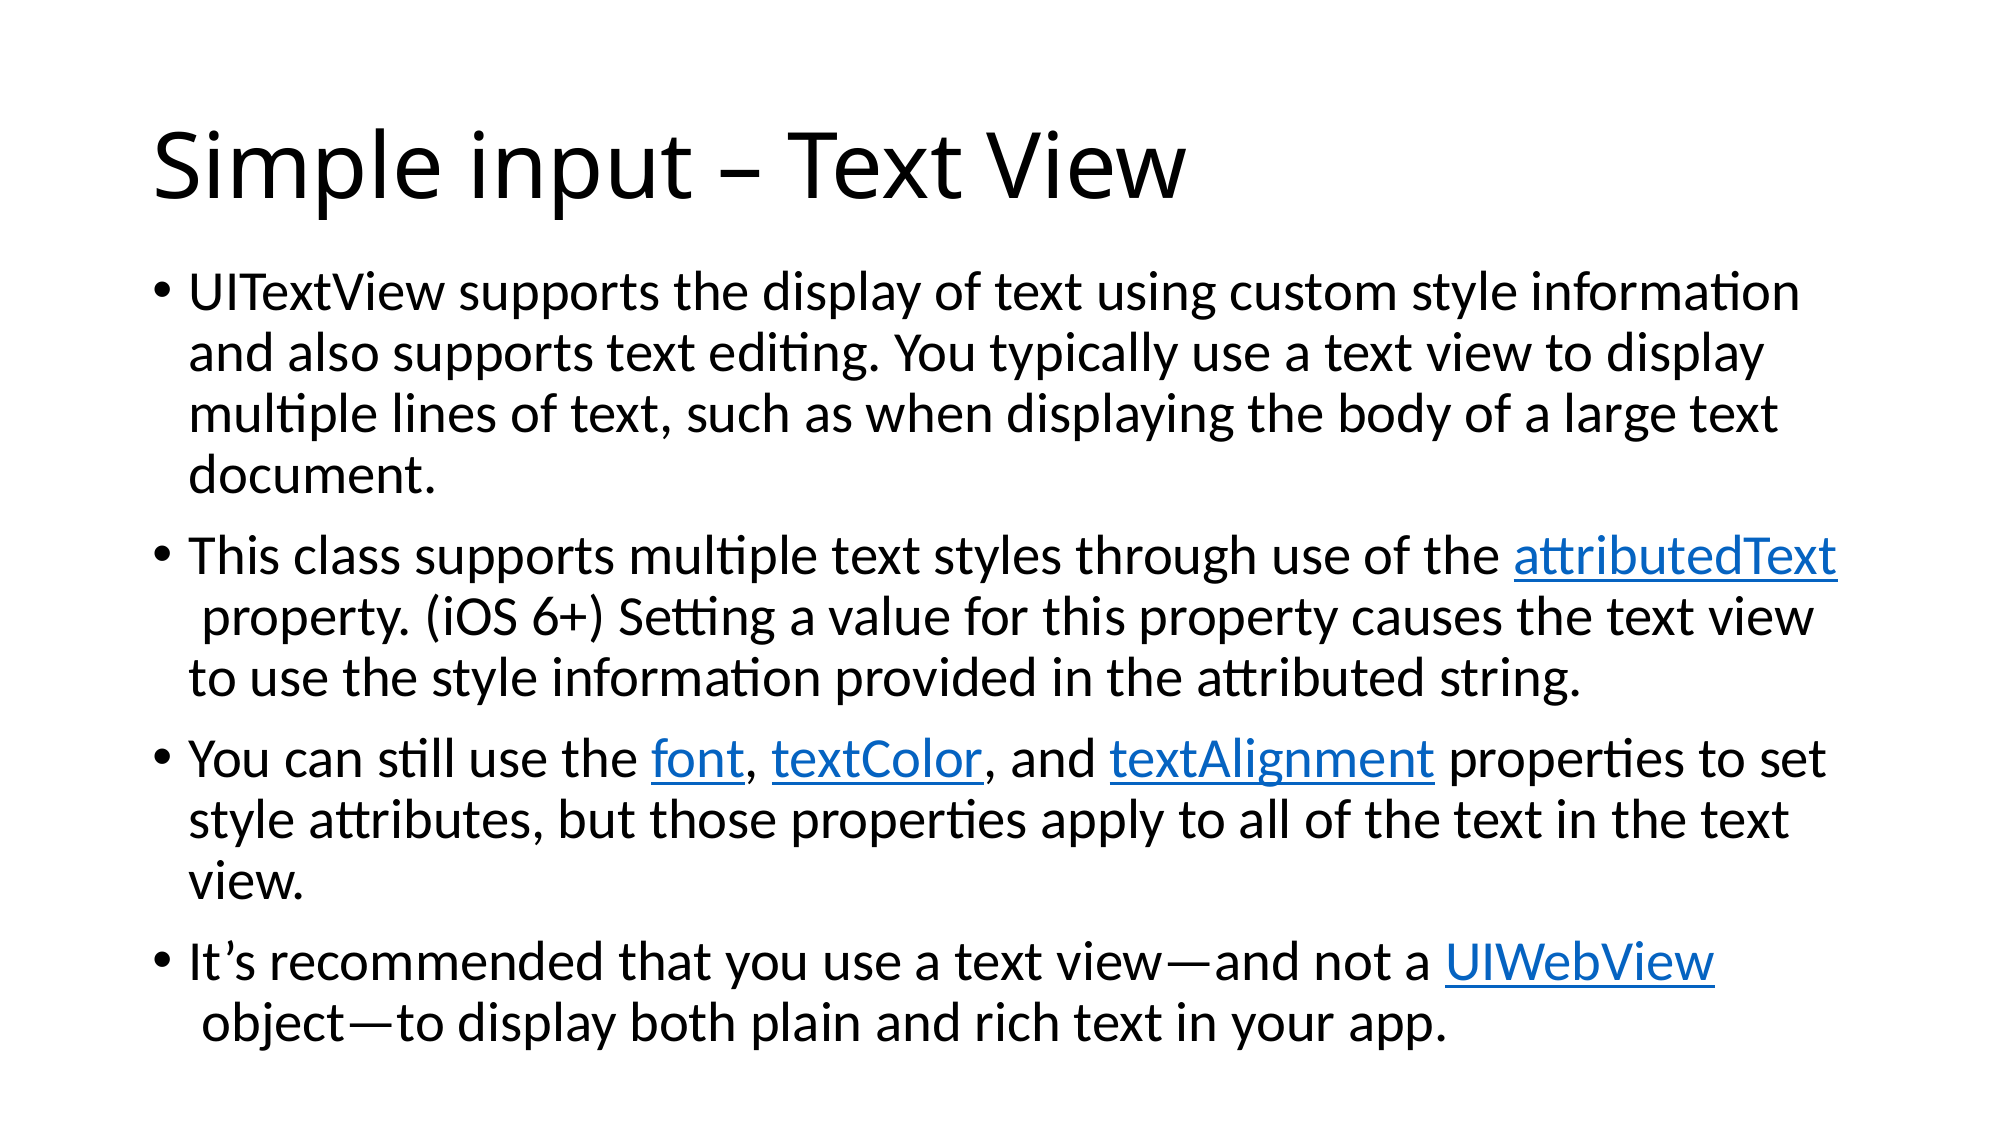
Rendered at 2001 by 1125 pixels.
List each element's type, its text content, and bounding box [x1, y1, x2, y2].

title Simple input – Text View [137, 59, 1863, 254]
list UITextView supports the display of text using custom style information and also supports text editing. You typically use a text view to display multiple lines of text, such as when displaying the body of a large text document. This class supports multiple text styles through use of the attributedText property. (iOS 6+) Setting a value for this property causes the text view to use the style information provided in the attributed string. You can still use the font, textColor, and textAlignment properties to set style attributes, but those properties apply to all of the text in the text view. It’s recommended that you use a text view—and not a UIWebView object—to display both plain and rich text in your app. [137, 254, 1863, 1085]
